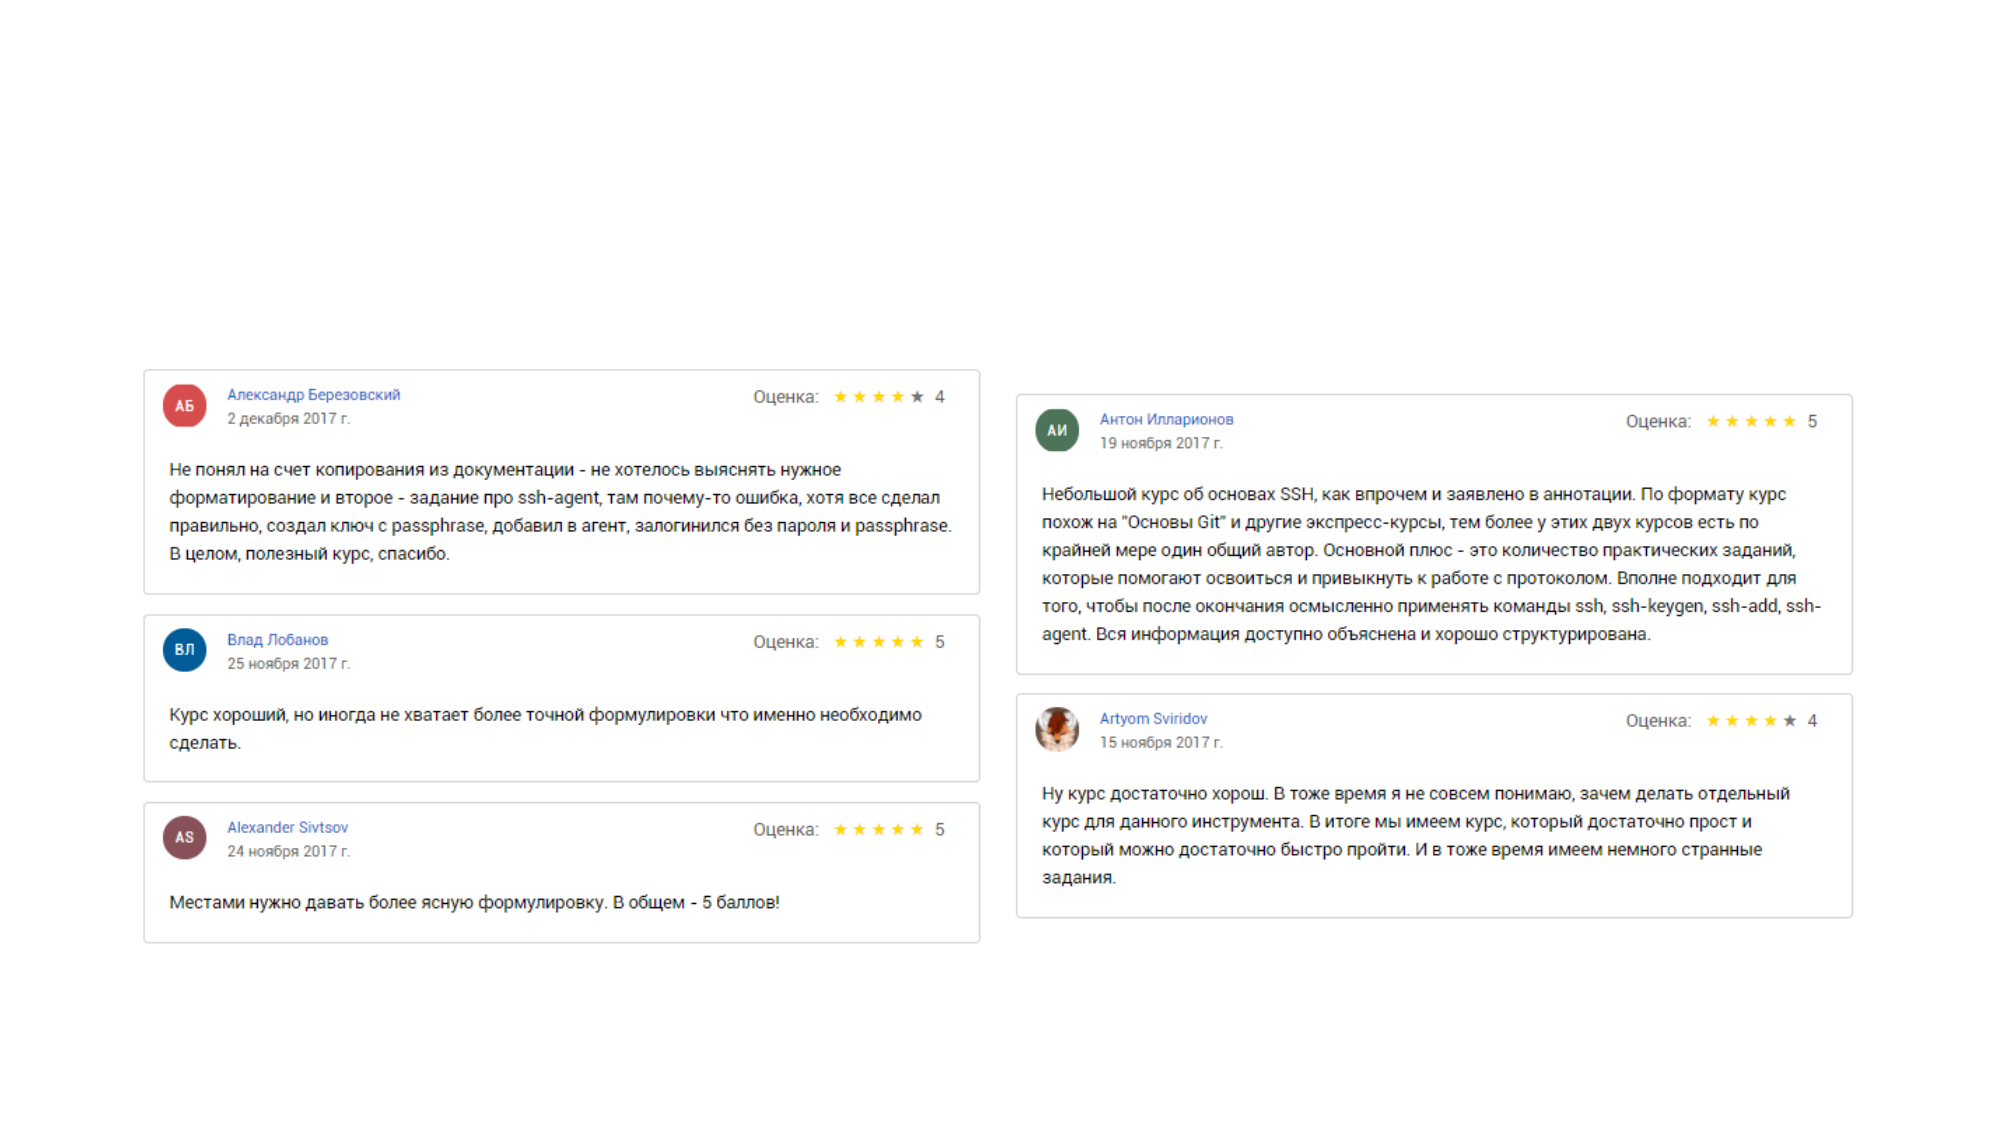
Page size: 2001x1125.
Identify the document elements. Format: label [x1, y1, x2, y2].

list [138, 361, 989, 952]
list [1012, 387, 1863, 927]
